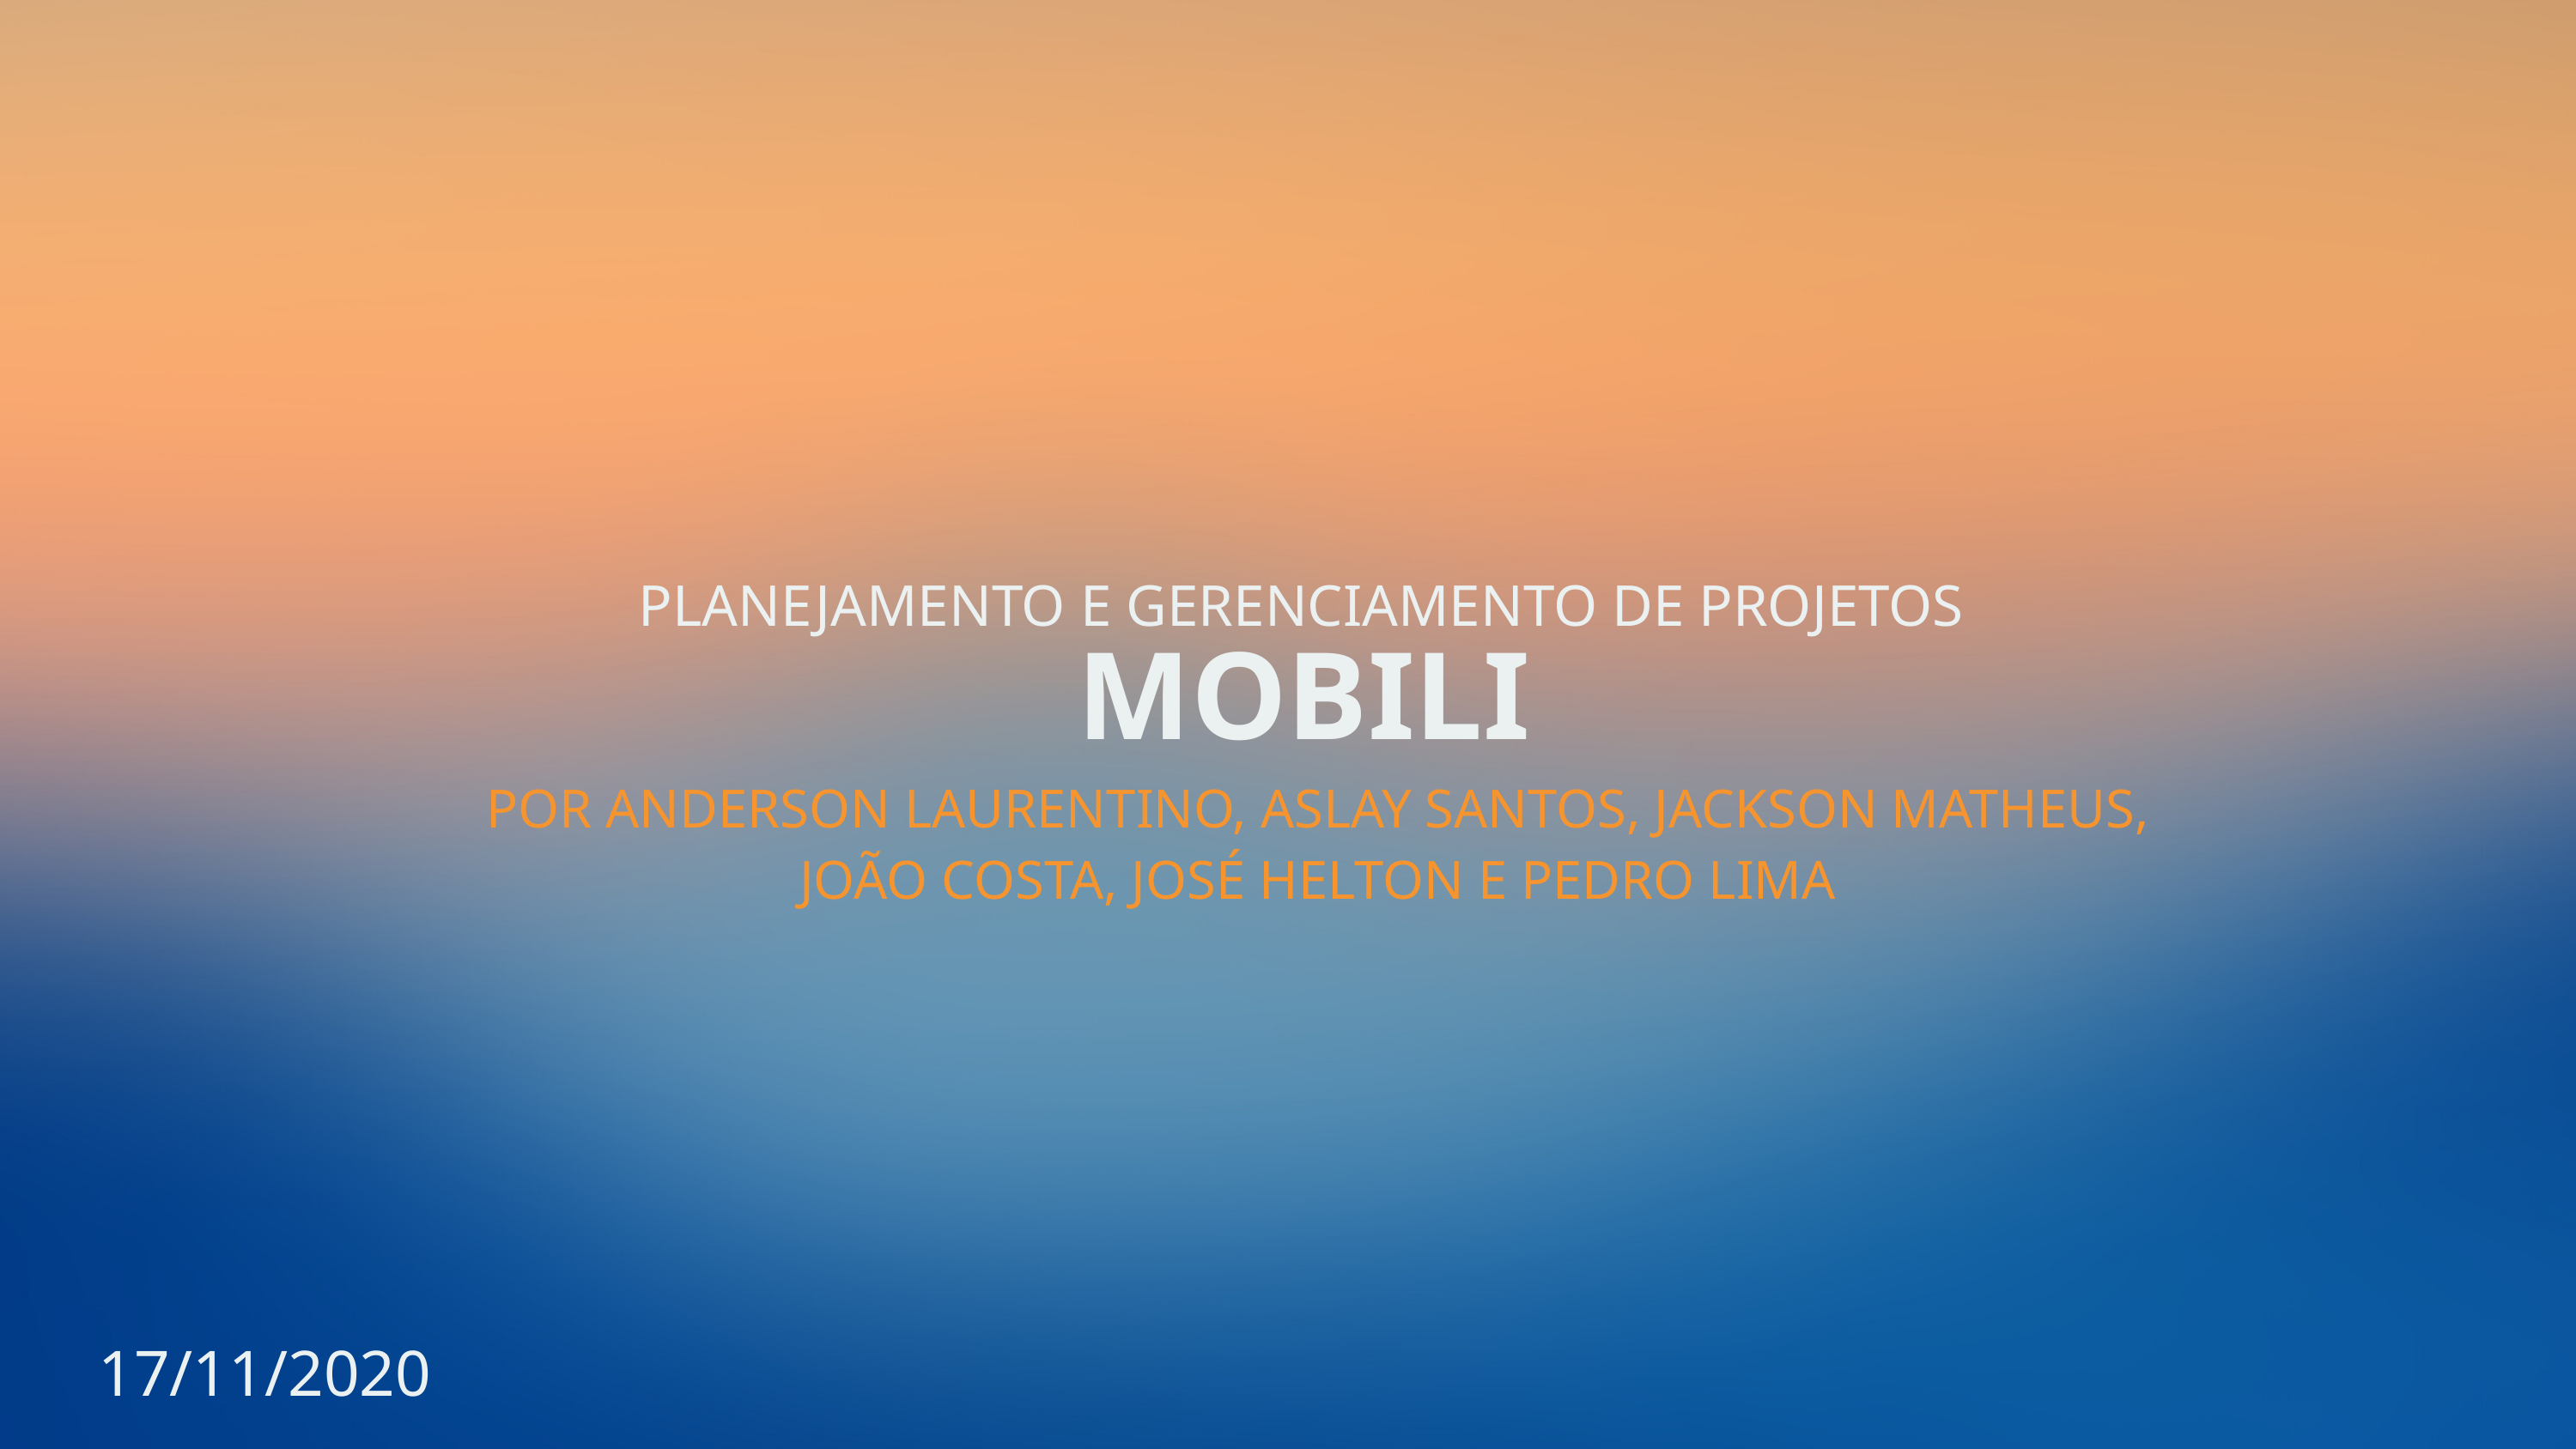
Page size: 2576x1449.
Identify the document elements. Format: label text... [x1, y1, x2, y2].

text_box 17/11/2020 [96, 1331, 526, 1409]
text_box [0, 0, 2576, 1449]
text_box MOBILI POR ANDERSON LAURENTINO, ASLAY SANTOS, JACKSON MATHEUS, JOÃO COSTA, JOSÉ HELTON E PEDRO LIMA [426, 603, 2150, 910]
text_box PLANEJAMENTO E GERENCIAMENTO DE PROJETOS [570, 567, 2032, 603]
